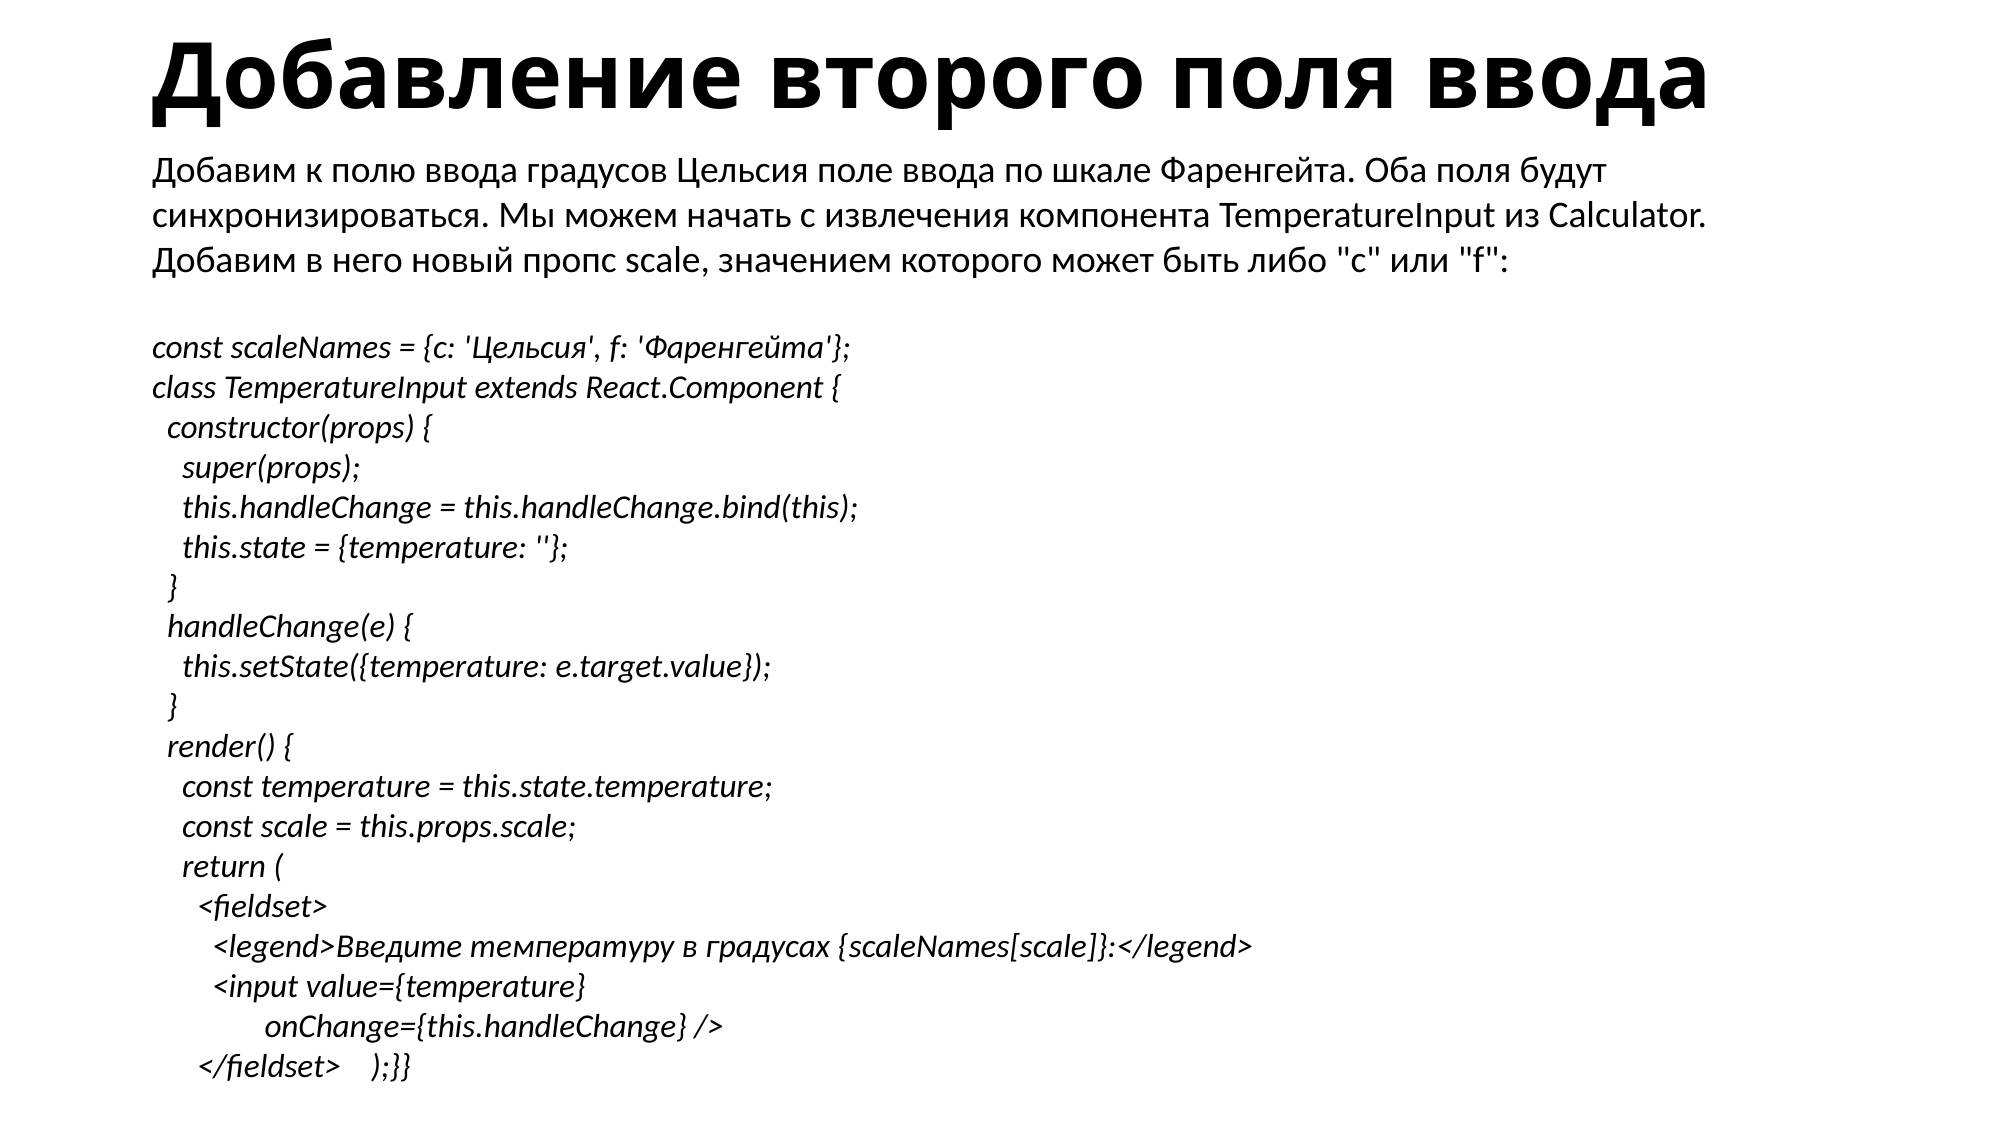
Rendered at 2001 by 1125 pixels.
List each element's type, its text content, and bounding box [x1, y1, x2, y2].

title Добавление второго поля ввода [137, 0, 1863, 188]
text_box Добавим к полю ввода градусов Цельсия поле ввода по шкале Фаренгейта. Оба поля будут синхронизироваться. Мы можем начать с извлечения компонента TemperatureInput из Calculator. Добавим в него новый пропс scale, значением которого может быть либо "c" или "f": const scaleNames = {c: 'Цельсия', f: 'Фаренгейта'}; class TemperatureInput extends React.Component { constructor(props) { super(props); this.handleChange = this.handleChange.bind(this); this.state = {temperature: ''}; } handleChange(e) { this.setState({temperature: e.target.value}); } render() { const temperature = this.state.temperature; const scale = this.props.scale; return ( <fieldset> <legend>Введите температуру в градусах {scaleNames[scale]}:</legend> <input value={temperature} onChange={this.handleChange} /> </fieldset> );}} [137, 137, 1858, 1092]
